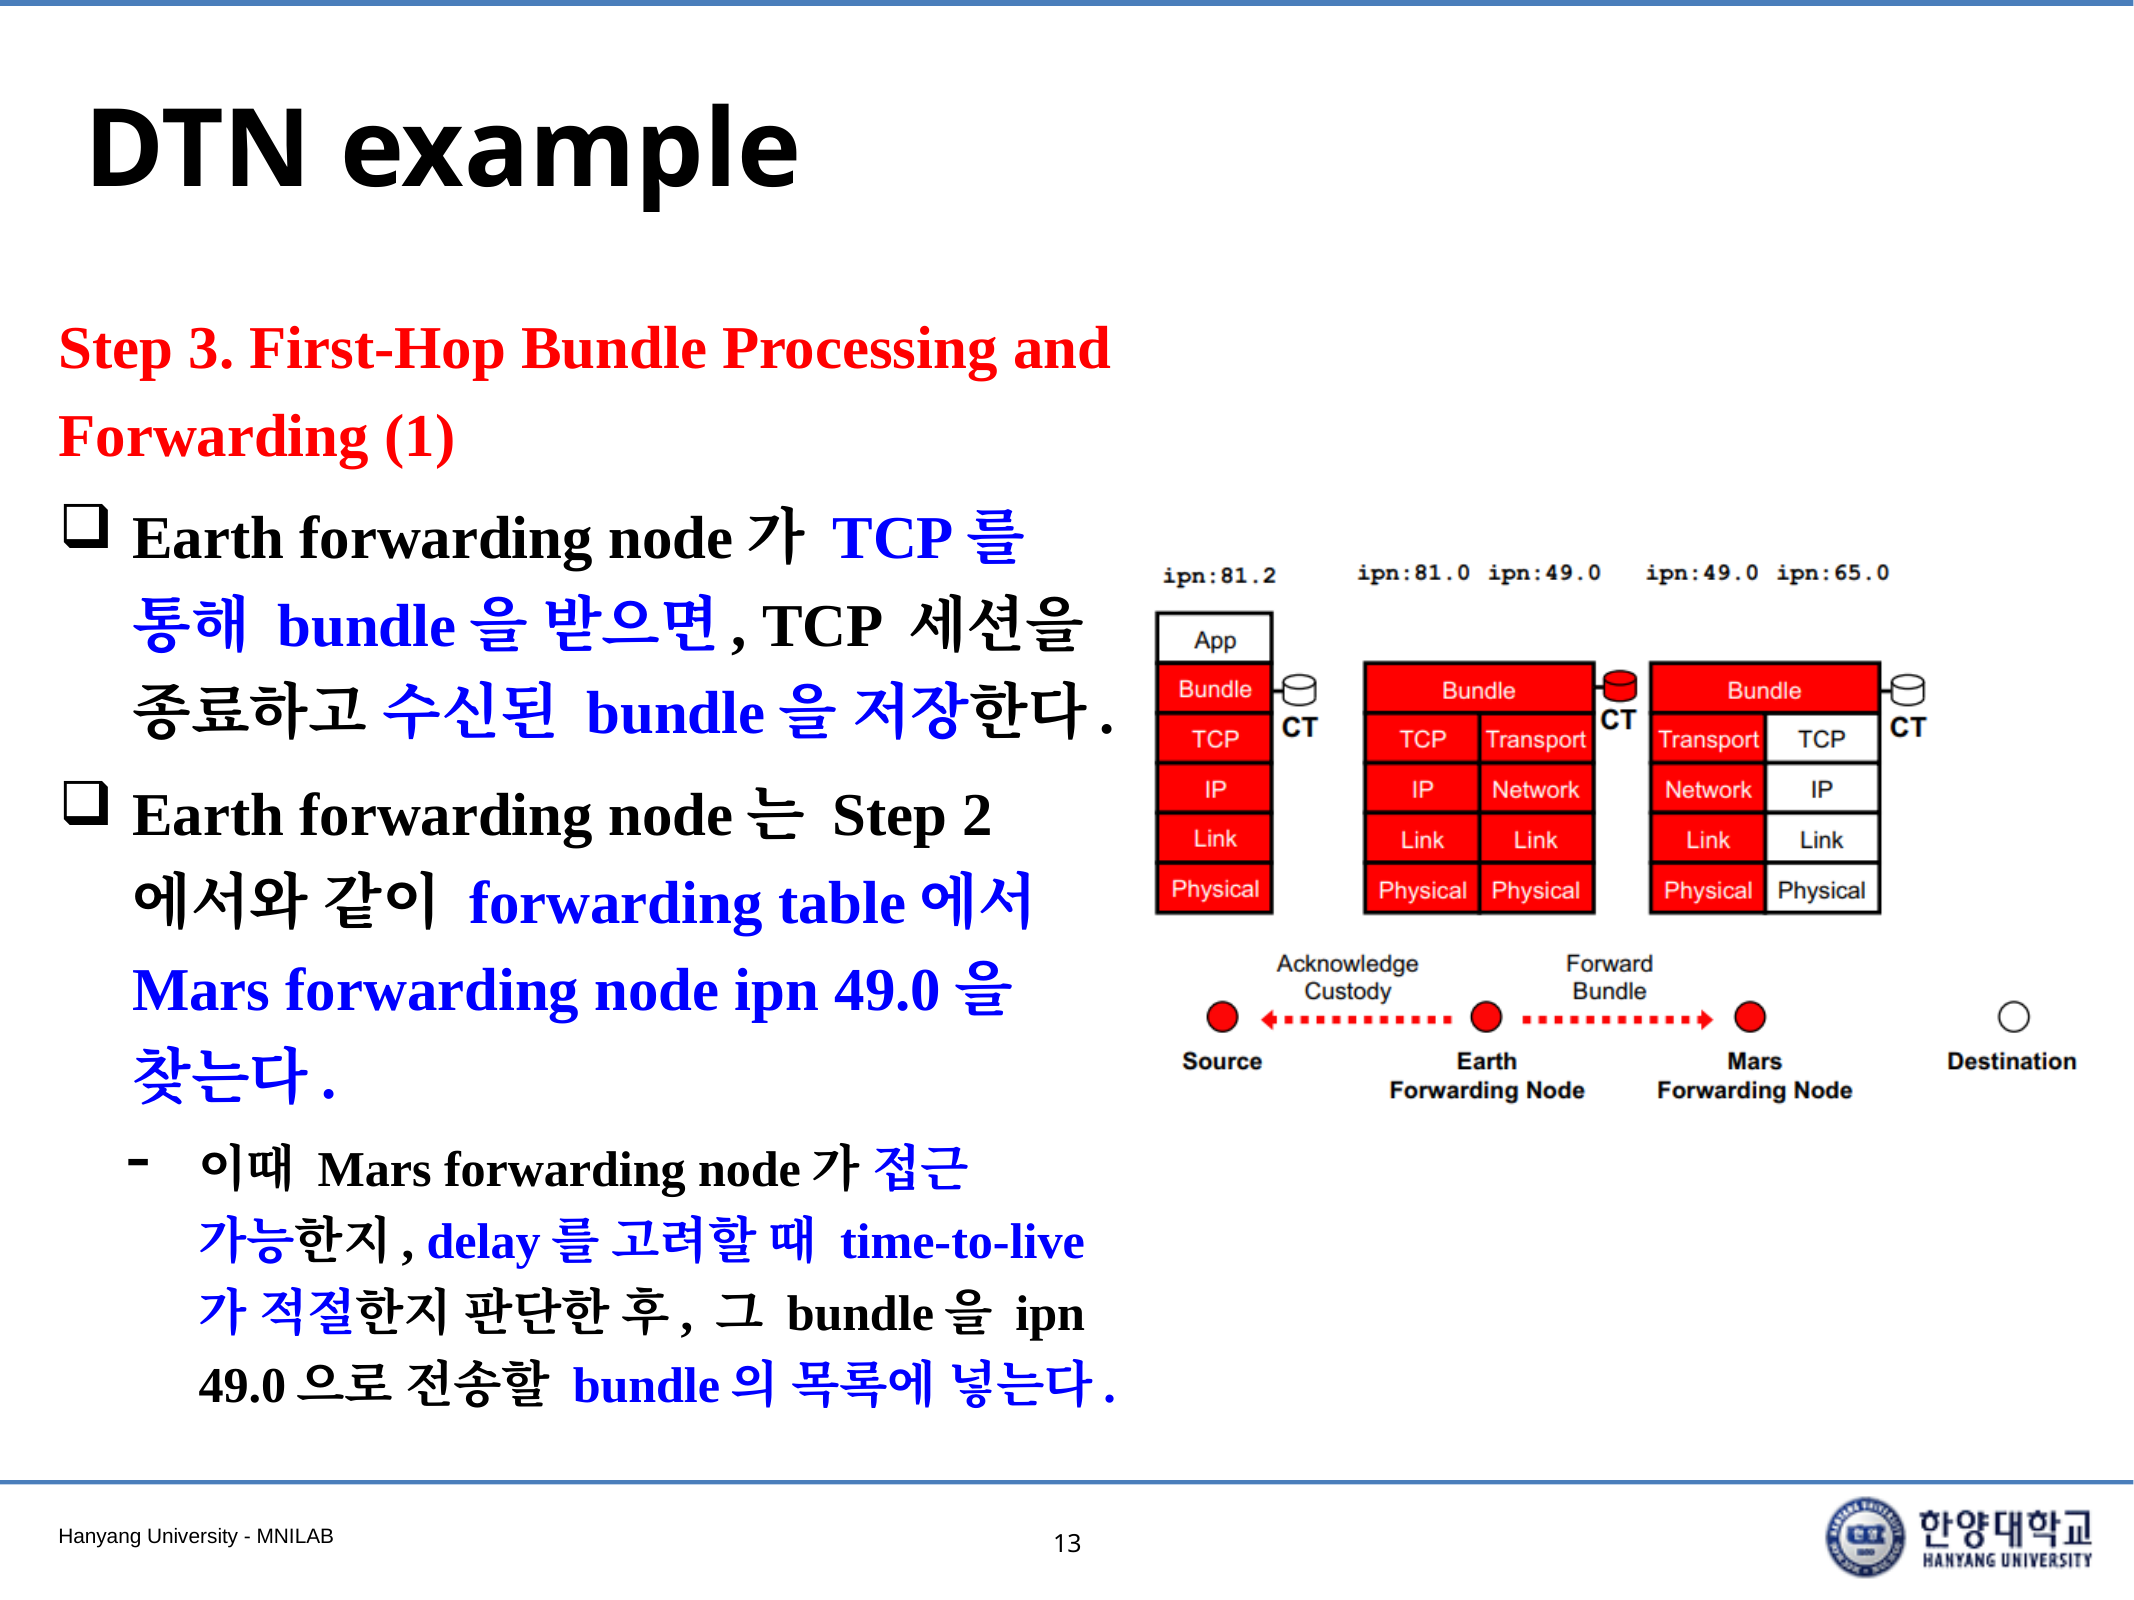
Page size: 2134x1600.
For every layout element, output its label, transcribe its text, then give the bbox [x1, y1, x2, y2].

list Step 3. First-Hop Bundle Processing and Forwarding (1) Earth forwarding node가 TCP를 통해 bundle을 받으면, TCP 세션을 종료하고 수신된 bundle을 저장한다. Earth forwarding node는 Step 2에서와 같이 forwarding table에서 Mars forwarding node ipn 49.0을 찾는다. 이때 Mars forwarding node가 접근 가능한지, delay를 고려할 때 time-to-live가 적절한지 판단한 후, 그 bundle을 ipn 49.0으로 전송할 bundle의 목록에 넣는다. [49, 284, 1128, 1477]
picture [1797, 1495, 2128, 1581]
title DTN example [75, 41, 2058, 245]
picture [1126, 518, 2100, 1130]
slide_number 13 [1037, 1518, 1098, 1567]
